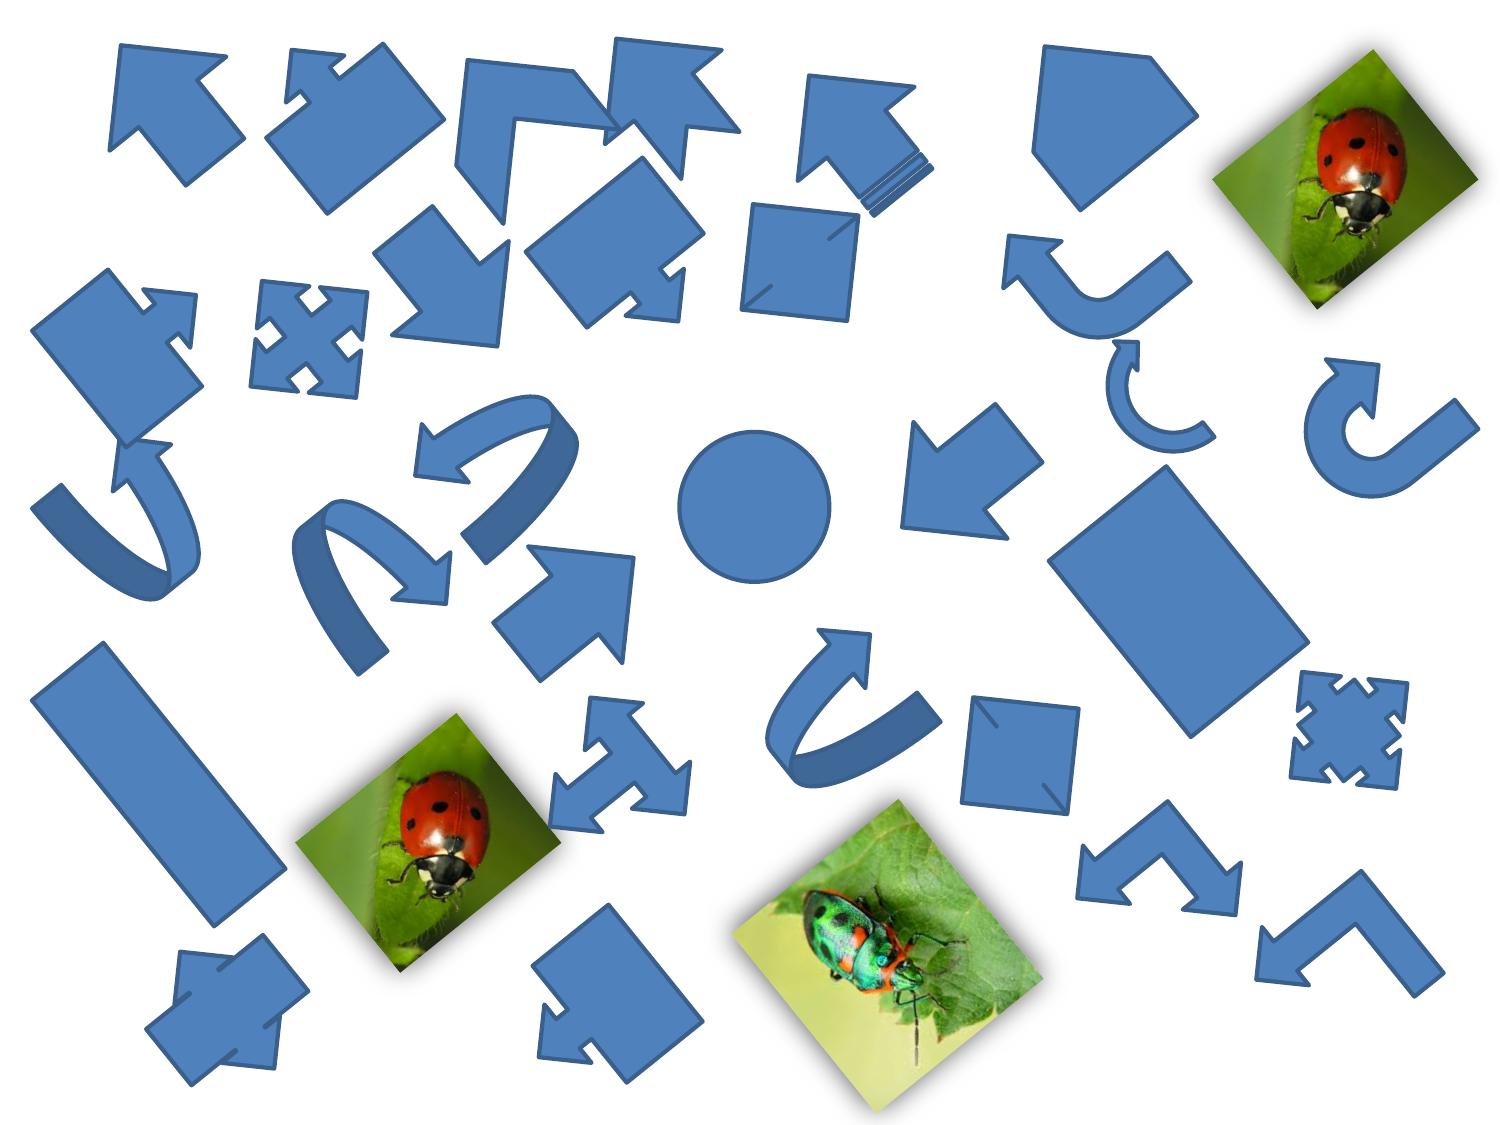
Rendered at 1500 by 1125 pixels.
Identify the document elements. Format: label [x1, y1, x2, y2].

text_box [1031, 44, 1200, 213]
text_box [602, 36, 742, 182]
text_box [454, 57, 623, 226]
text_box [29, 267, 205, 450]
text_box [29, 438, 201, 602]
text_box [1075, 799, 1244, 918]
text_box [248, 278, 370, 400]
text_box [547, 695, 693, 835]
text_box [29, 640, 288, 929]
text_box [1254, 868, 1446, 999]
text_box [677, 429, 832, 584]
text_box [1046, 464, 1311, 740]
text_box [1001, 233, 1193, 340]
text_box [1303, 357, 1481, 499]
text_box [523, 155, 706, 330]
text_box [413, 394, 579, 566]
text_box [959, 695, 1081, 817]
text_box [900, 401, 1045, 541]
picture [731, 799, 1044, 1114]
text_box [1105, 339, 1217, 454]
text_box [765, 627, 943, 789]
text_box [107, 43, 247, 188]
text_box [491, 544, 636, 684]
text_box [144, 932, 311, 1088]
text_box [291, 499, 453, 677]
text_box [371, 204, 511, 349]
text_box [264, 41, 447, 216]
picture [295, 713, 562, 973]
text_box [1288, 669, 1410, 791]
text_box [795, 73, 935, 218]
picture [1213, 49, 1479, 310]
text_box [739, 202, 861, 324]
text_box [530, 902, 705, 1085]
